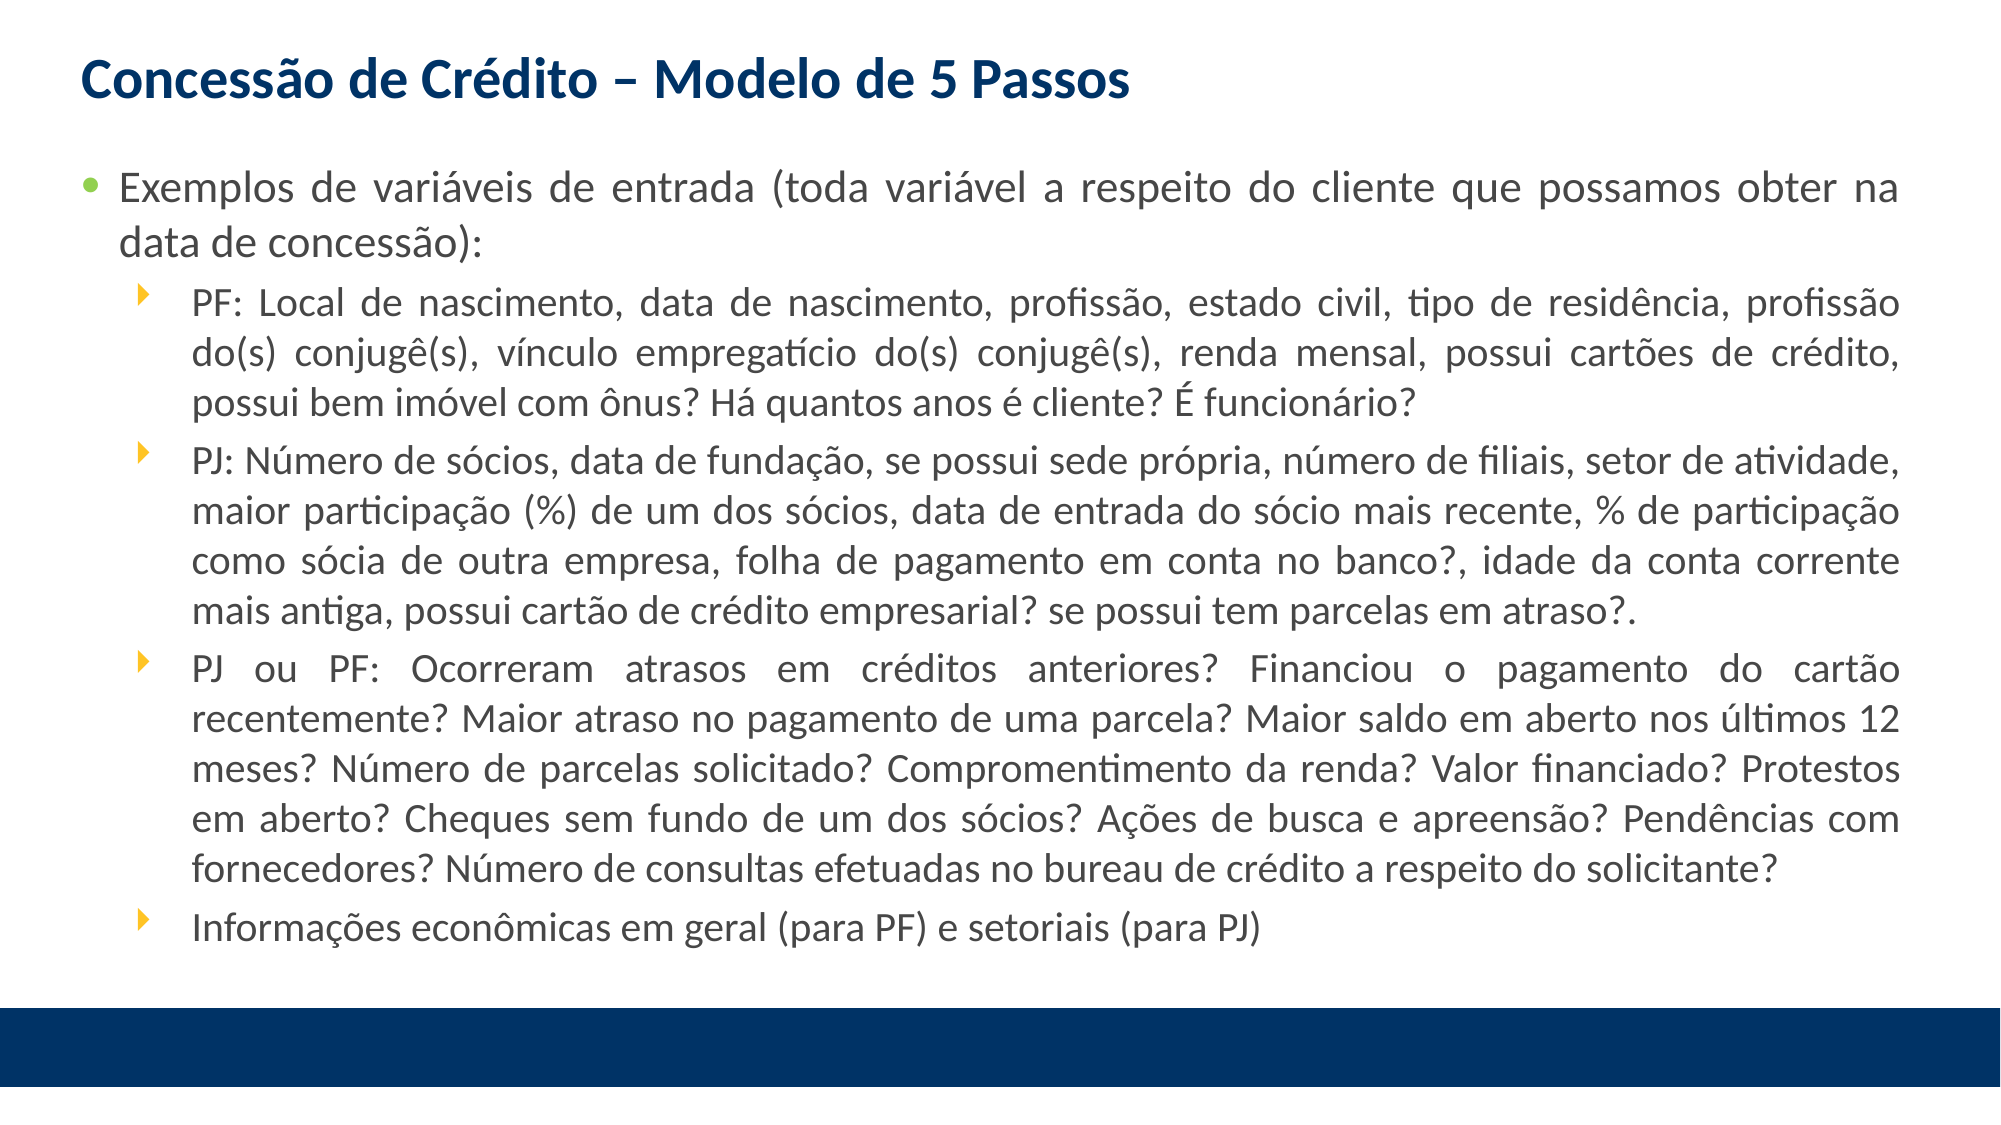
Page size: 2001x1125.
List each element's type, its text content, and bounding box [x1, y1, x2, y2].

title Concessão de Crédito – Modelo de 5 Passos [66, 12, 1917, 138]
list Exemplos de variáveis de entrada (toda variável a respeito do cliente que possamos obter na data de concessão): PF: Local de nascimento, data de nascimento, profissão, estado civil, tipo de residência, profissão do(s) conjugê(s), vínculo empregatício do(s) conjugê(s), renda mensal, possui cartões de crédito, possui bem imóvel com ônus? Há quantos anos é cliente? É funcionário? PJ: Número de sócios, data de fundação, se possui sede própria, número de filiais, setor de atividade, maior participação (%) de um dos sócios, data de entrada do sócio mais recente, % de participação como sócia de outra empresa, folha de pagamento em conta no banco?, idade da conta corrente mais antiga, possui cartão de crédito empresarial? se possui tem parcelas em atraso?. PJ ou PF: Ocorreram atrasos em créditos anteriores? Financiou o pagamento do cartão recentemente? Maior atraso no pagamento de uma parcela? Maior saldo em aberto nos últimos 12 meses? Número de parcelas solicitado? Compromentimento da renda? Valor financiado? Protestos em aberto? Cheques sem fundo de um dos sócios? Ações de busca e apreensão? Pendências com fornecedores? Número de consultas efetuadas no bureau de crédito a respeito do solicitante? Informações econômicas em geral (para PF) e setoriais (para PJ) [66, 149, 1917, 1001]
